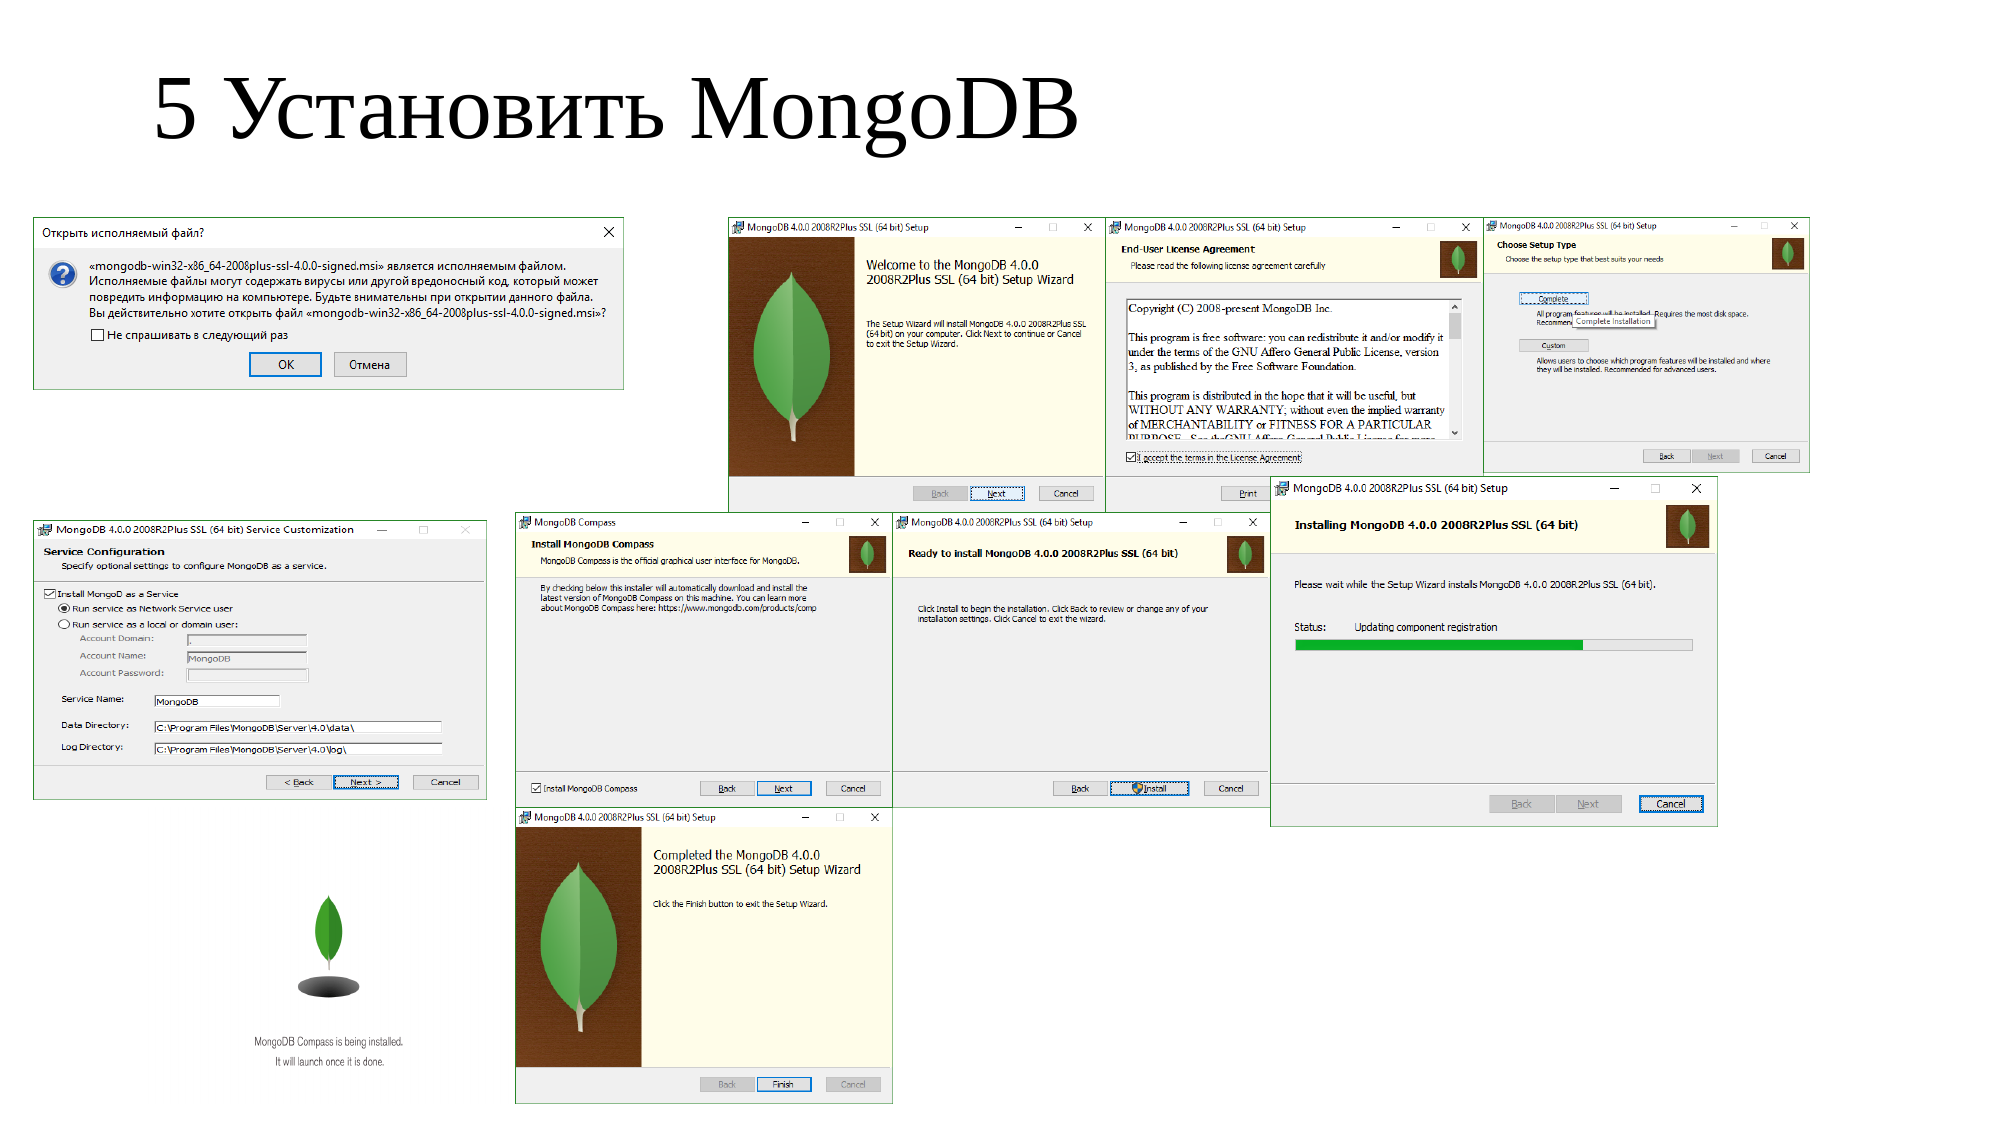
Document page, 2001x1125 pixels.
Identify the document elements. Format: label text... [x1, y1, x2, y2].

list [32, 217, 624, 391]
title 5 Установить MongoDB [137, 0, 1863, 218]
picture [141, 217, 1810, 1104]
picture [32, 520, 487, 801]
